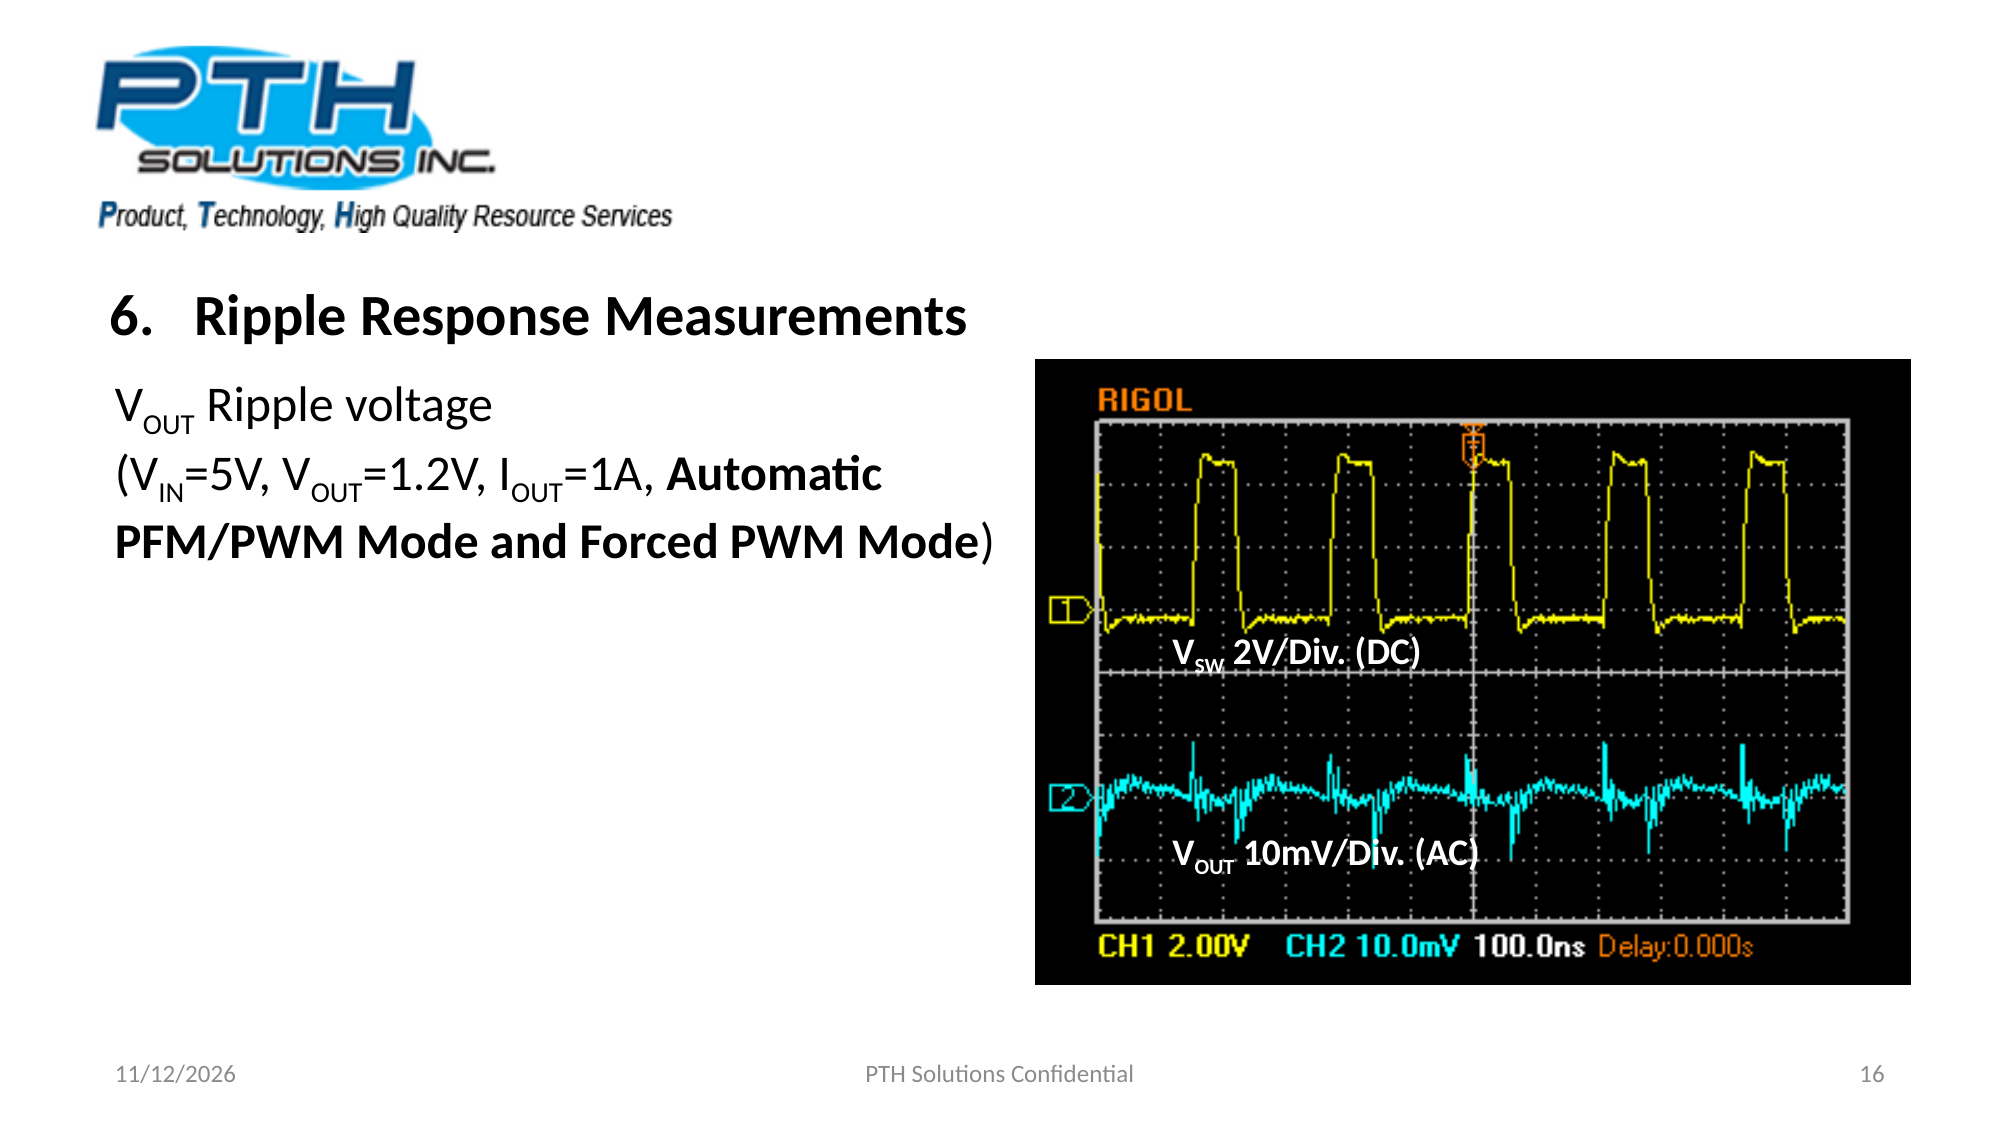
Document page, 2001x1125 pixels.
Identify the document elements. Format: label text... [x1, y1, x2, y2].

text_box Ripple Response Measurements [95, 270, 984, 355]
text_box VOUT Ripple voltage (VIN=5V, VOUT=1.2V, IOUT=1A, Automatic PFM/PWM Mode and Forced PWM Mode) [99, 364, 1029, 576]
slide_number 16 [1433, 1042, 1900, 1103]
picture [89, 44, 716, 233]
footer PTH Solutions Confidential [683, 1042, 1317, 1103]
picture [1034, 359, 1911, 986]
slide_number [99, 1042, 567, 1103]
